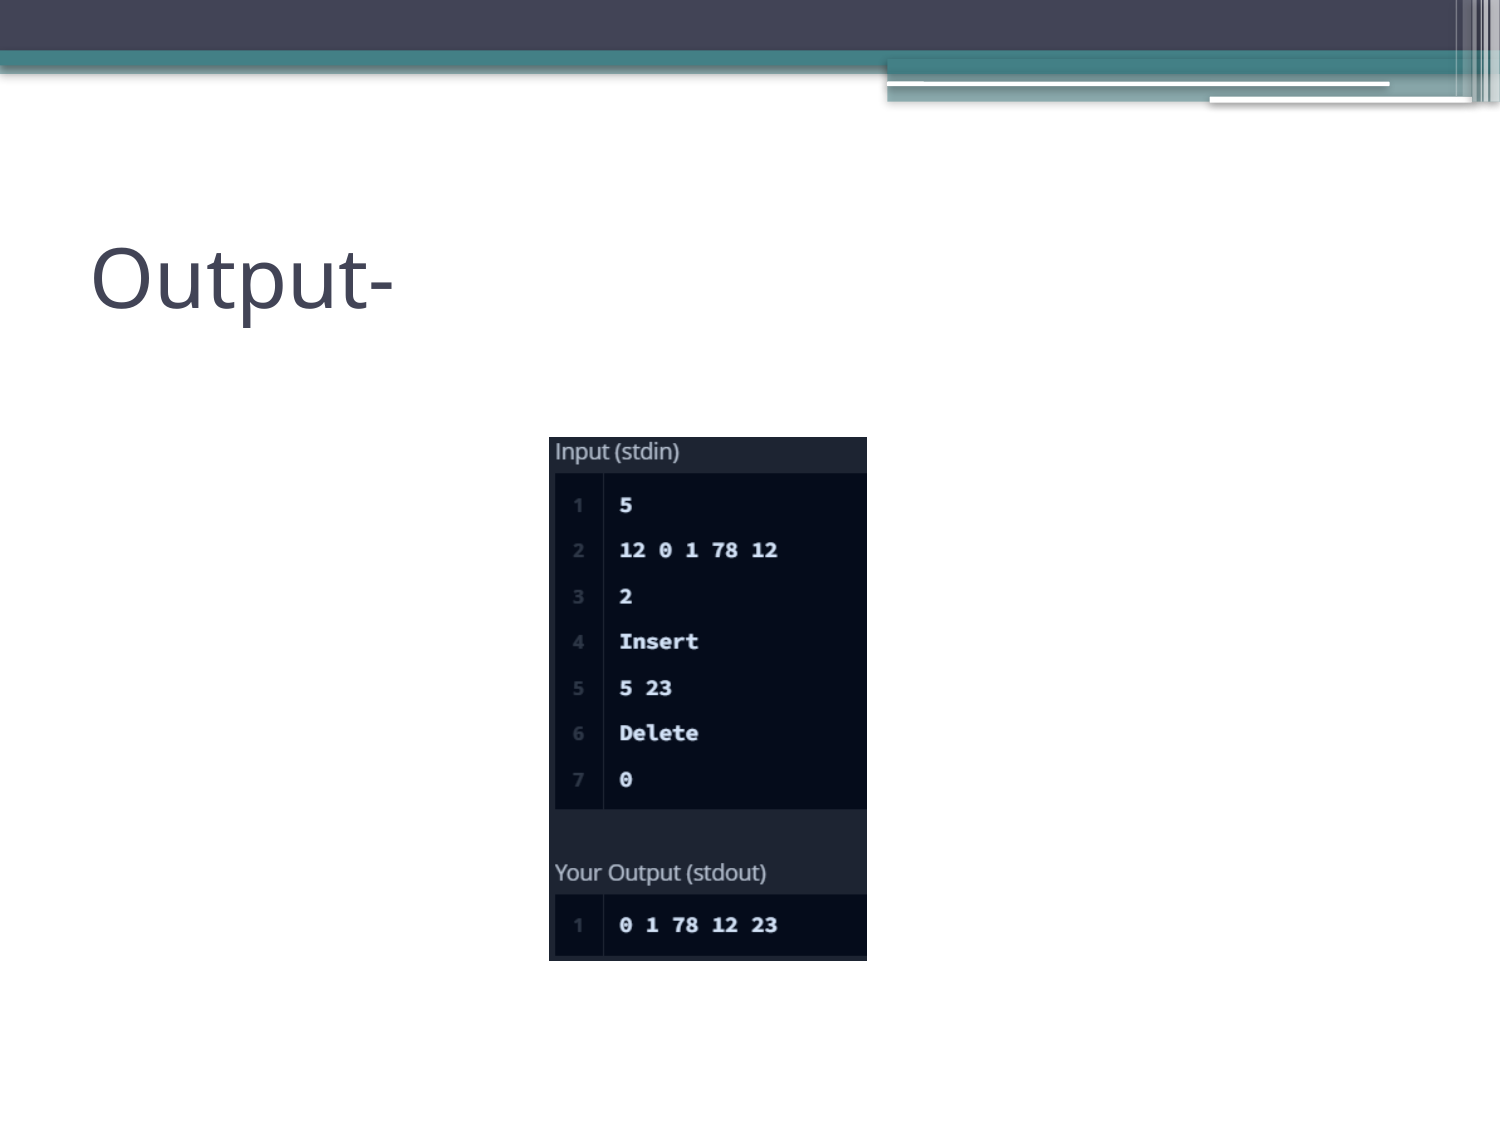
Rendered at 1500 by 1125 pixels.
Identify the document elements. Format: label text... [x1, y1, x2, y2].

title Output- [75, 187, 1425, 363]
picture [549, 437, 867, 961]
